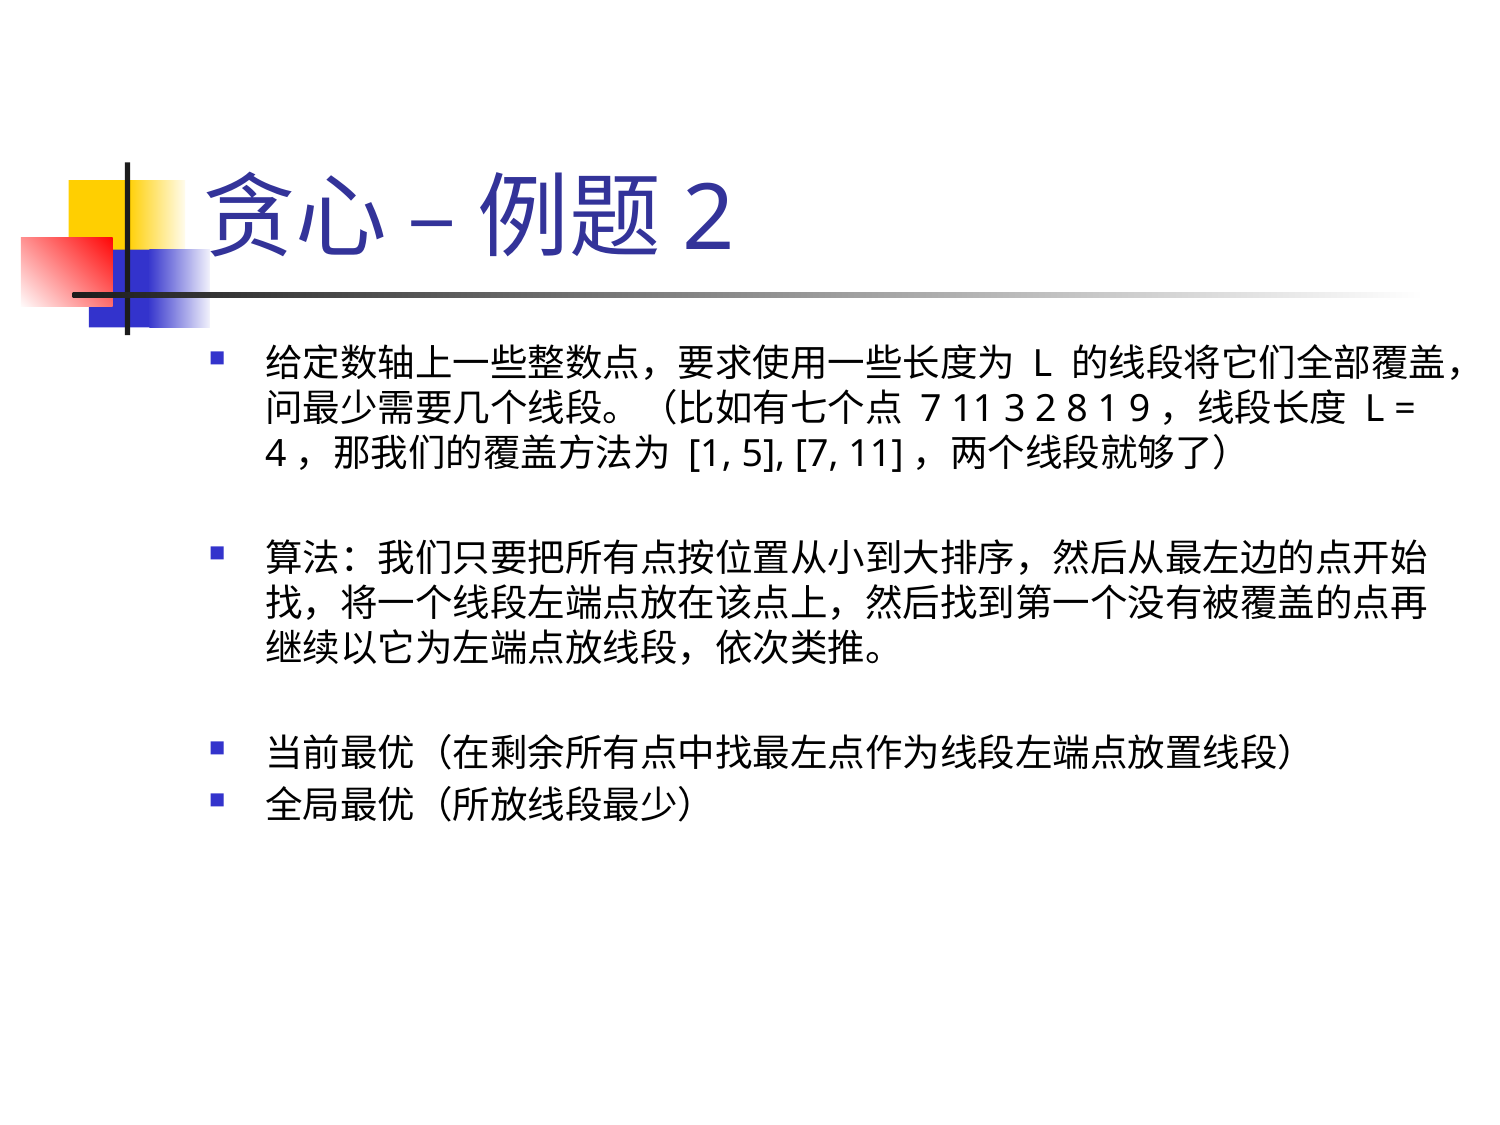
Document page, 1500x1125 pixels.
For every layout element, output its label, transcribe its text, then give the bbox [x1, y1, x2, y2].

list 给定数轴上一些整数点，要求使用一些长度为 L 的线段将它们全部覆盖，问最少需要几个线段。（比如有七个点 7 11 3 2 8 1 9，线段长度 L = 4，那我们的覆盖方法为 [1, 5], [7, 11]，两个线段就够了） 算法：我们只要把所有点按位置从小到大排序，然后从最左边的点开始找，将一个线段左端点放在该点上，然后找到第一个没有被覆盖的点再继续以它为左端点放线段，依次类推。 当前最优（在剩余所有点中找最左点作为线段左端点放置线段） 全局最优（所放线段最少） [193, 330, 1470, 1007]
title 贪心 – 例题2 [188, 34, 1468, 276]
